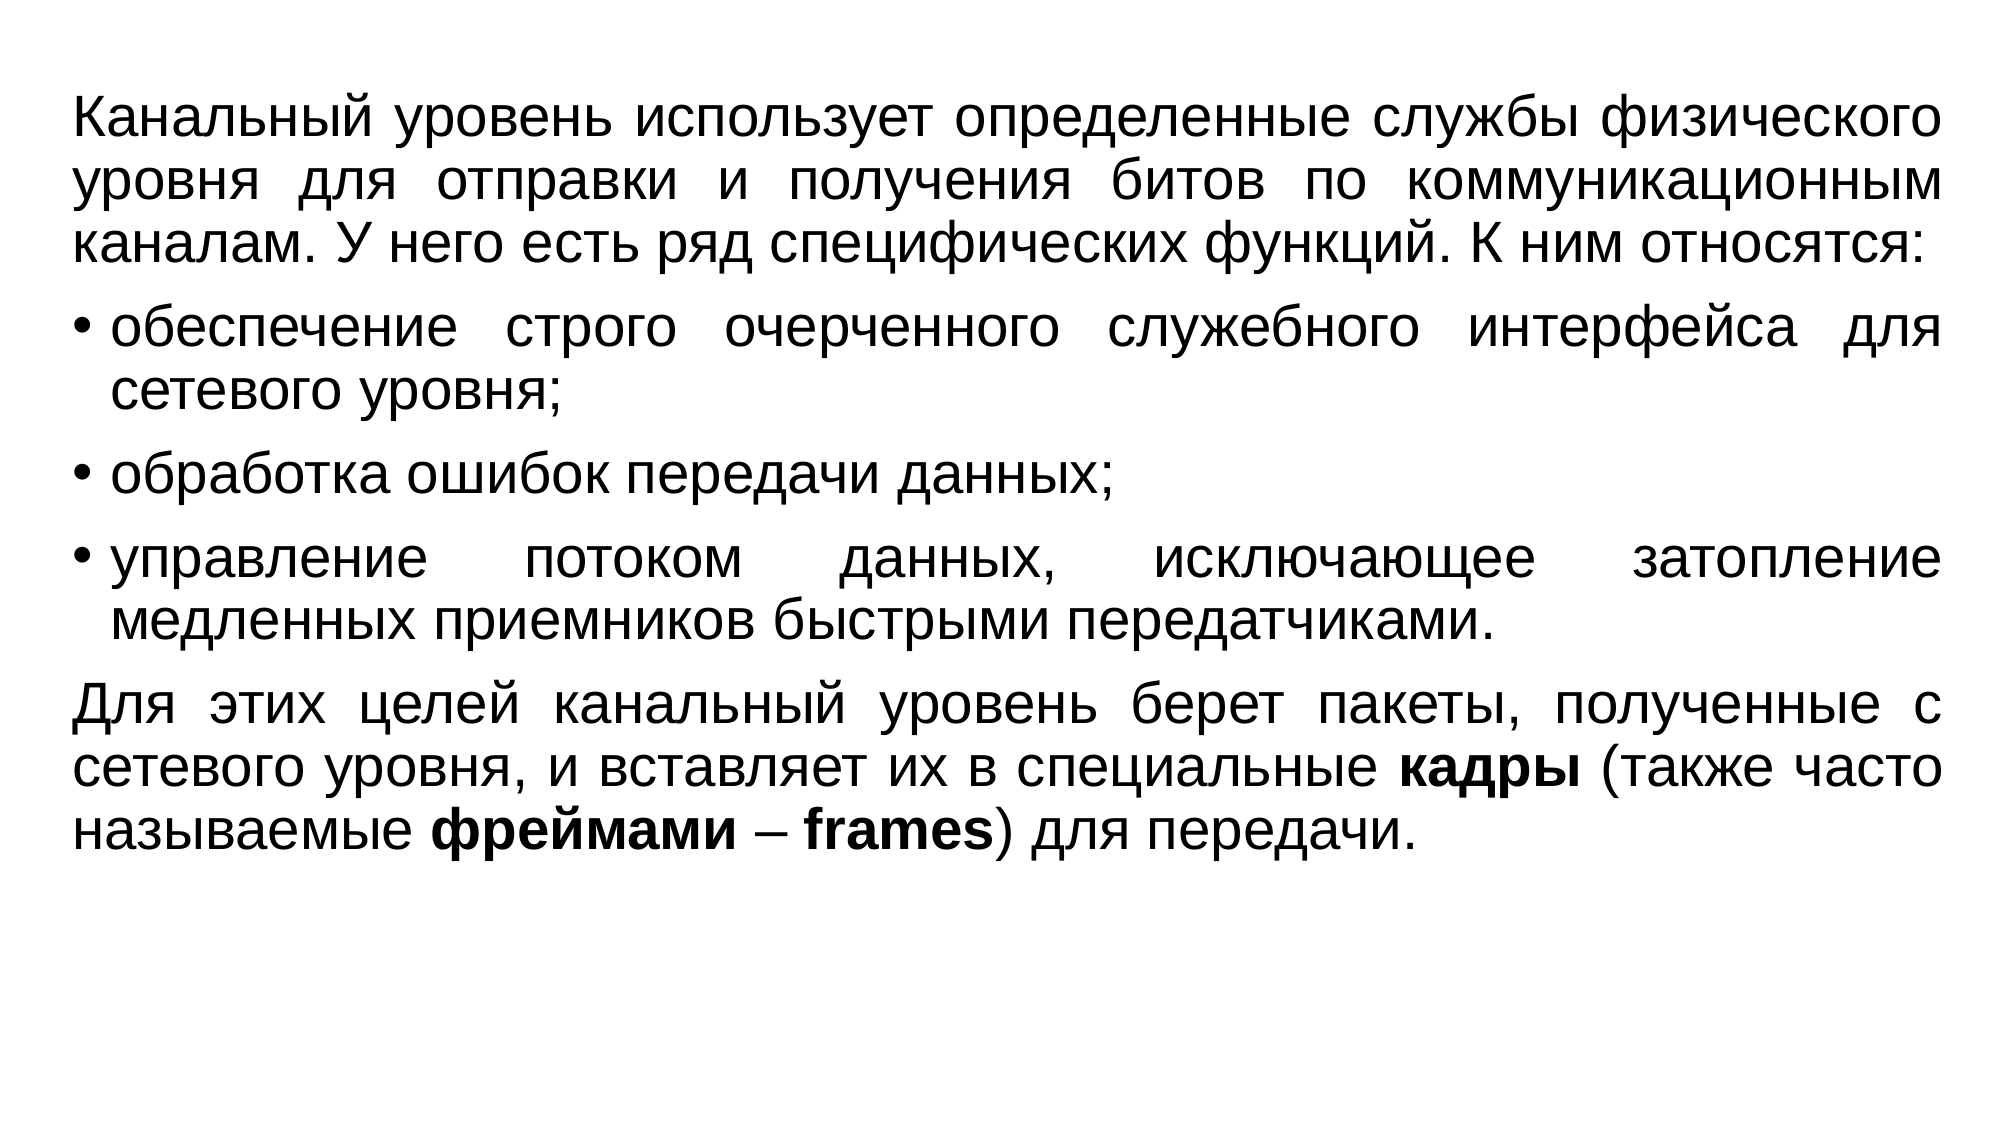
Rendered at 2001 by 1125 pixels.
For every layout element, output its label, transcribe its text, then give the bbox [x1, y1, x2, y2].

list Канальный уровень использует определенные службы физического уровня для отправки и получения битов по коммуникационным каналам. У него есть ряд специфических функций. К ним относятся: обеспечение строго очерченного служебного интерфейса для сетевого уровня; обработка ошибок передачи данных; управление потоком данных, исключающее затопление медленных приемников быстрыми передатчиками. Для этих целей канальный уровень берет пакеты, полученные с сетевого уровня, и вставляет их в специальные кадры (также часто называемые фреймами – frames) для передачи. [57, 79, 1960, 985]
